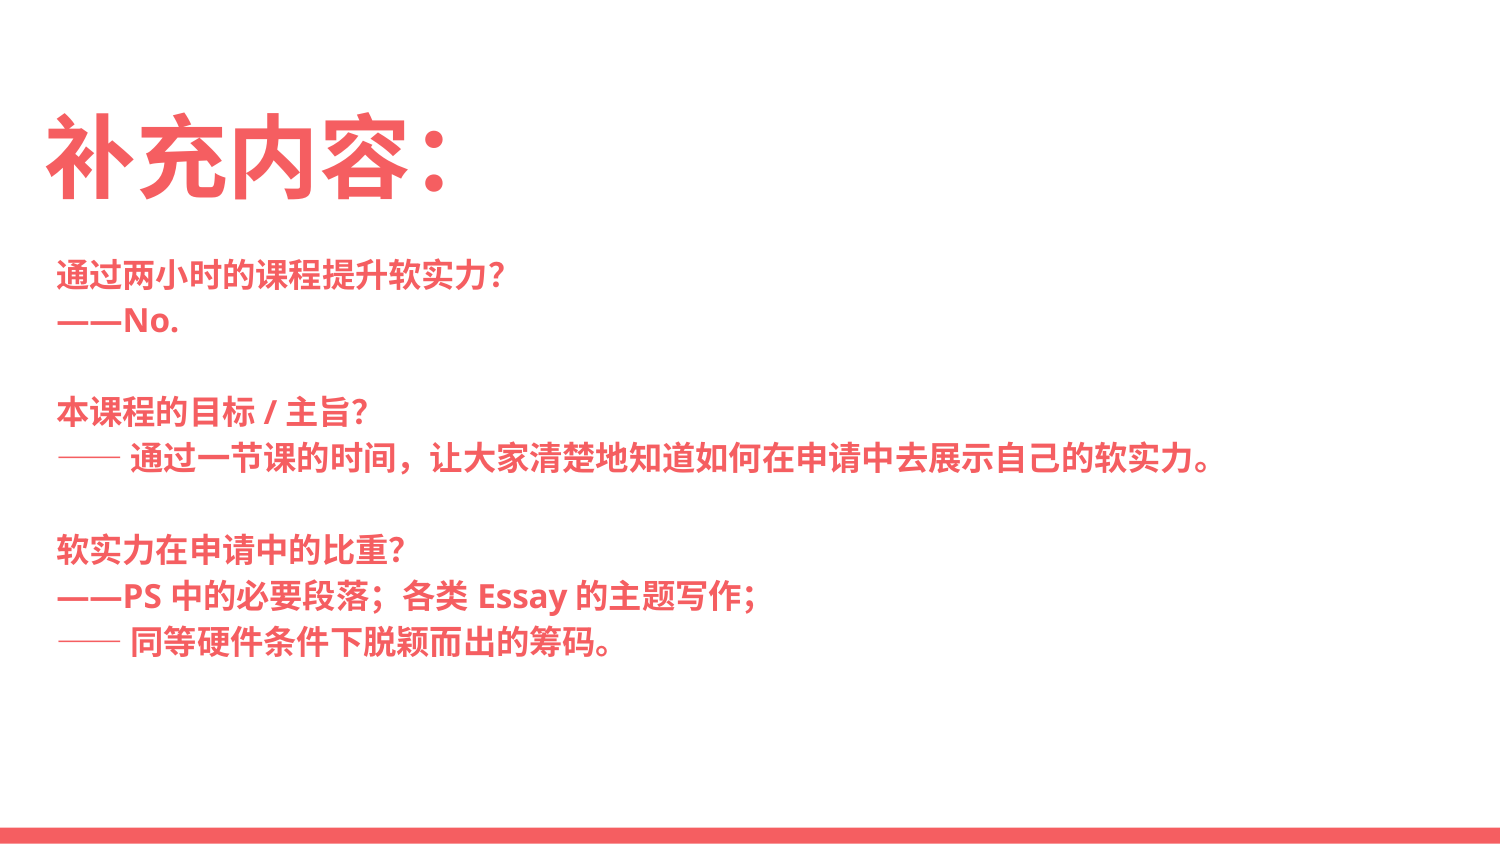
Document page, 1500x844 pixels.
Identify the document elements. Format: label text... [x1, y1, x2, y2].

list 通过两小时的课程提升软实力？ ——No. 本课程的目标/主旨？ ——通过一节课的时间，让大家清楚地知道如何在申请中去展示自己的软实力。 软实力在申请中的比重？ ——PS中的必要段落；各类Essay的主题写作； ——同等硬件条件下脱颖而出的筹码。 [41, 232, 1439, 409]
title 补充内容： [29, 91, 1428, 226]
